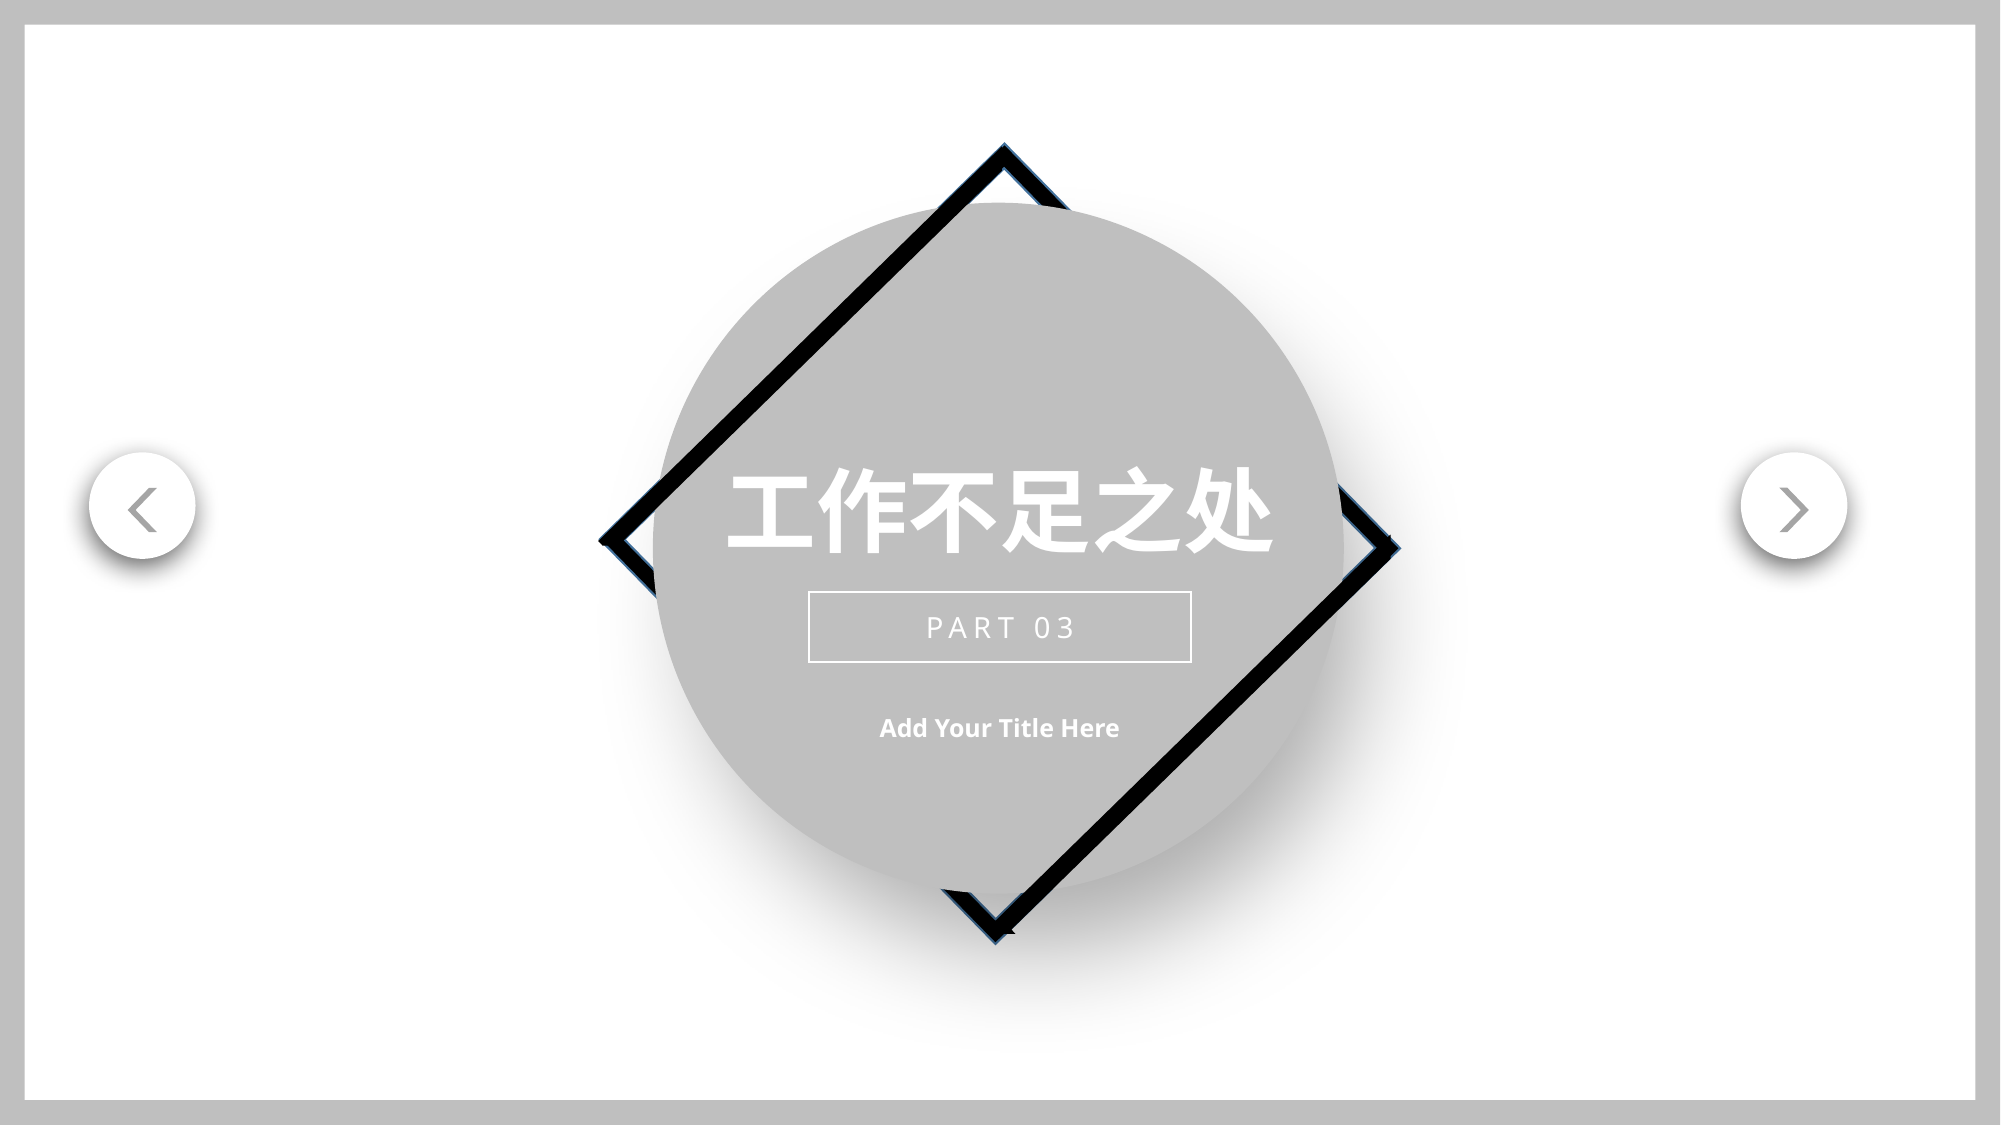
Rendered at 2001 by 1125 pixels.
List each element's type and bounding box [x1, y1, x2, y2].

text_box [1740, 452, 1848, 559]
text_box [525, 202, 1480, 894]
text_box [89, 452, 196, 559]
